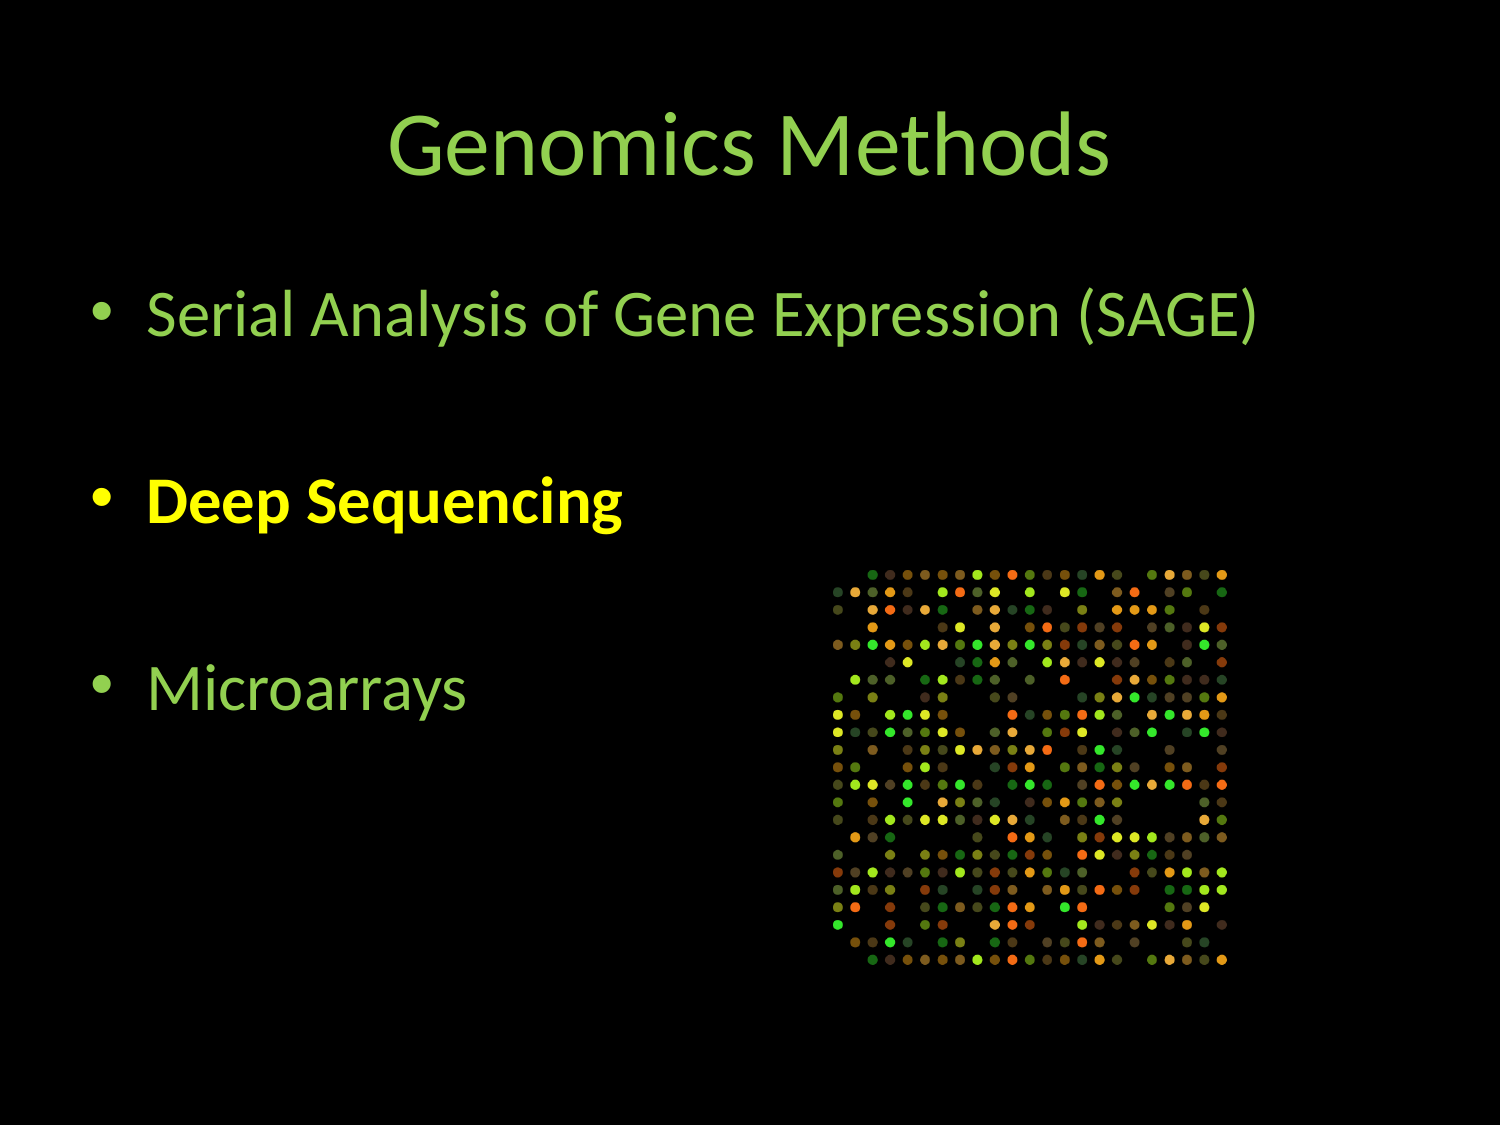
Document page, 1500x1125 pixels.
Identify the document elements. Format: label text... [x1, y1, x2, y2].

list Serial Analysis of Gene Expression (SAGE) Deep Sequencing Microarrays [75, 262, 1425, 1005]
title Genomics Methods [75, 45, 1425, 233]
picture [824, 562, 1234, 972]
